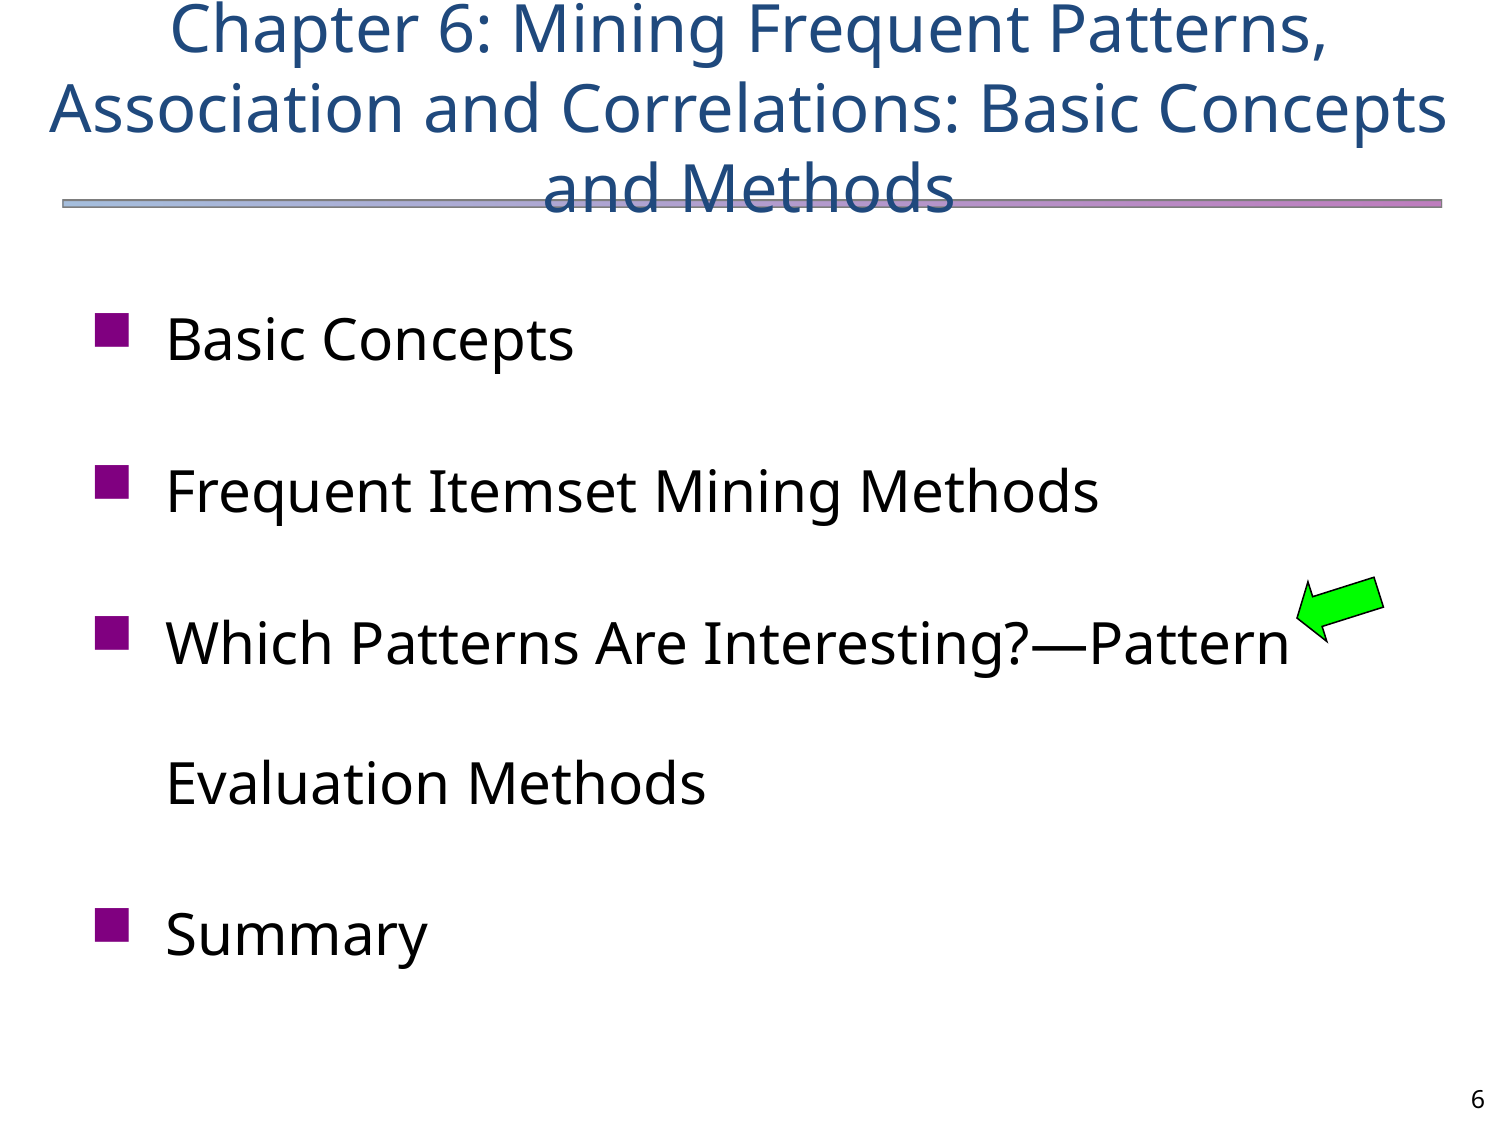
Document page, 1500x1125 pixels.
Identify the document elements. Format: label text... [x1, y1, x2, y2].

slide_number 6 [1187, 1062, 1500, 1125]
title Chapter 6: Mining Frequent Patterns, Association and Correlations: Basic Concepts and Methods [0, 37, 1500, 175]
list Basic Concepts Frequent Itemset Mining Methods Which Patterns Are Interesting?—Pattern Evaluation Methods Summary [75, 224, 1463, 1063]
text_box [1297, 577, 1384, 642]
